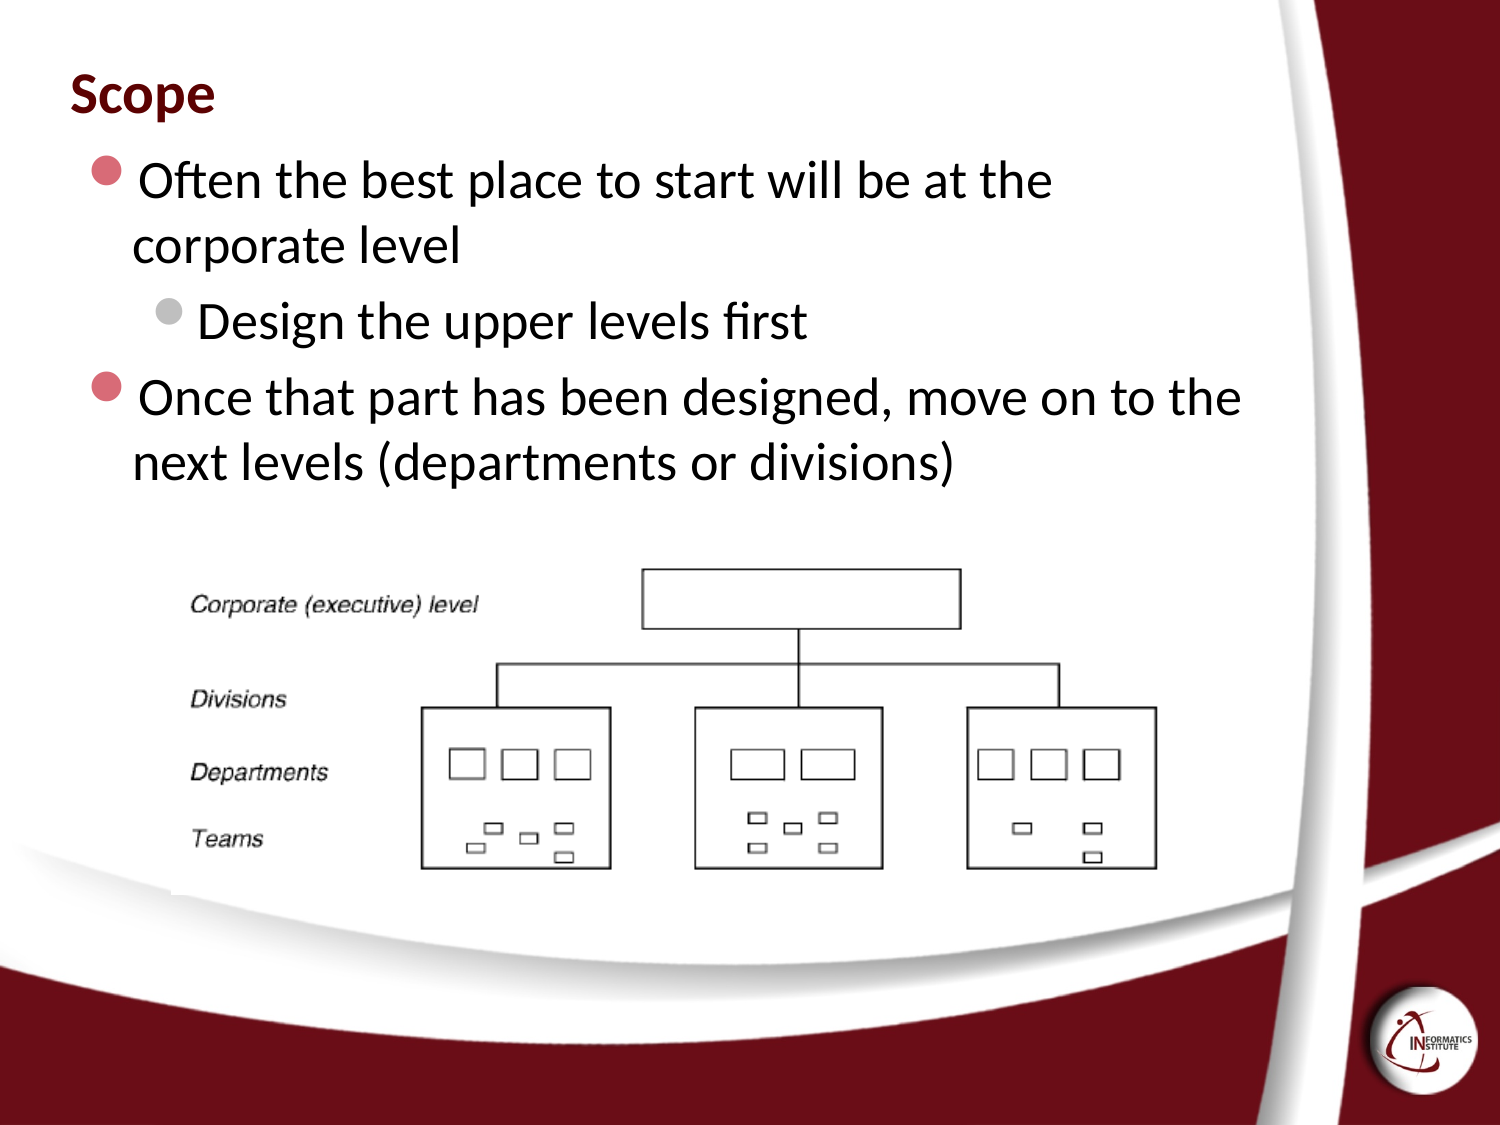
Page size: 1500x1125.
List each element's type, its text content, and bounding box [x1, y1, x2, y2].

picture [0, 0, 1500, 1125]
list Often the best place to start will be at the corporate level Design the upper levels first Once that part has been designed, move on to the next levels (departments or divisions) [72, 137, 1287, 965]
title Scope [70, 46, 1285, 126]
